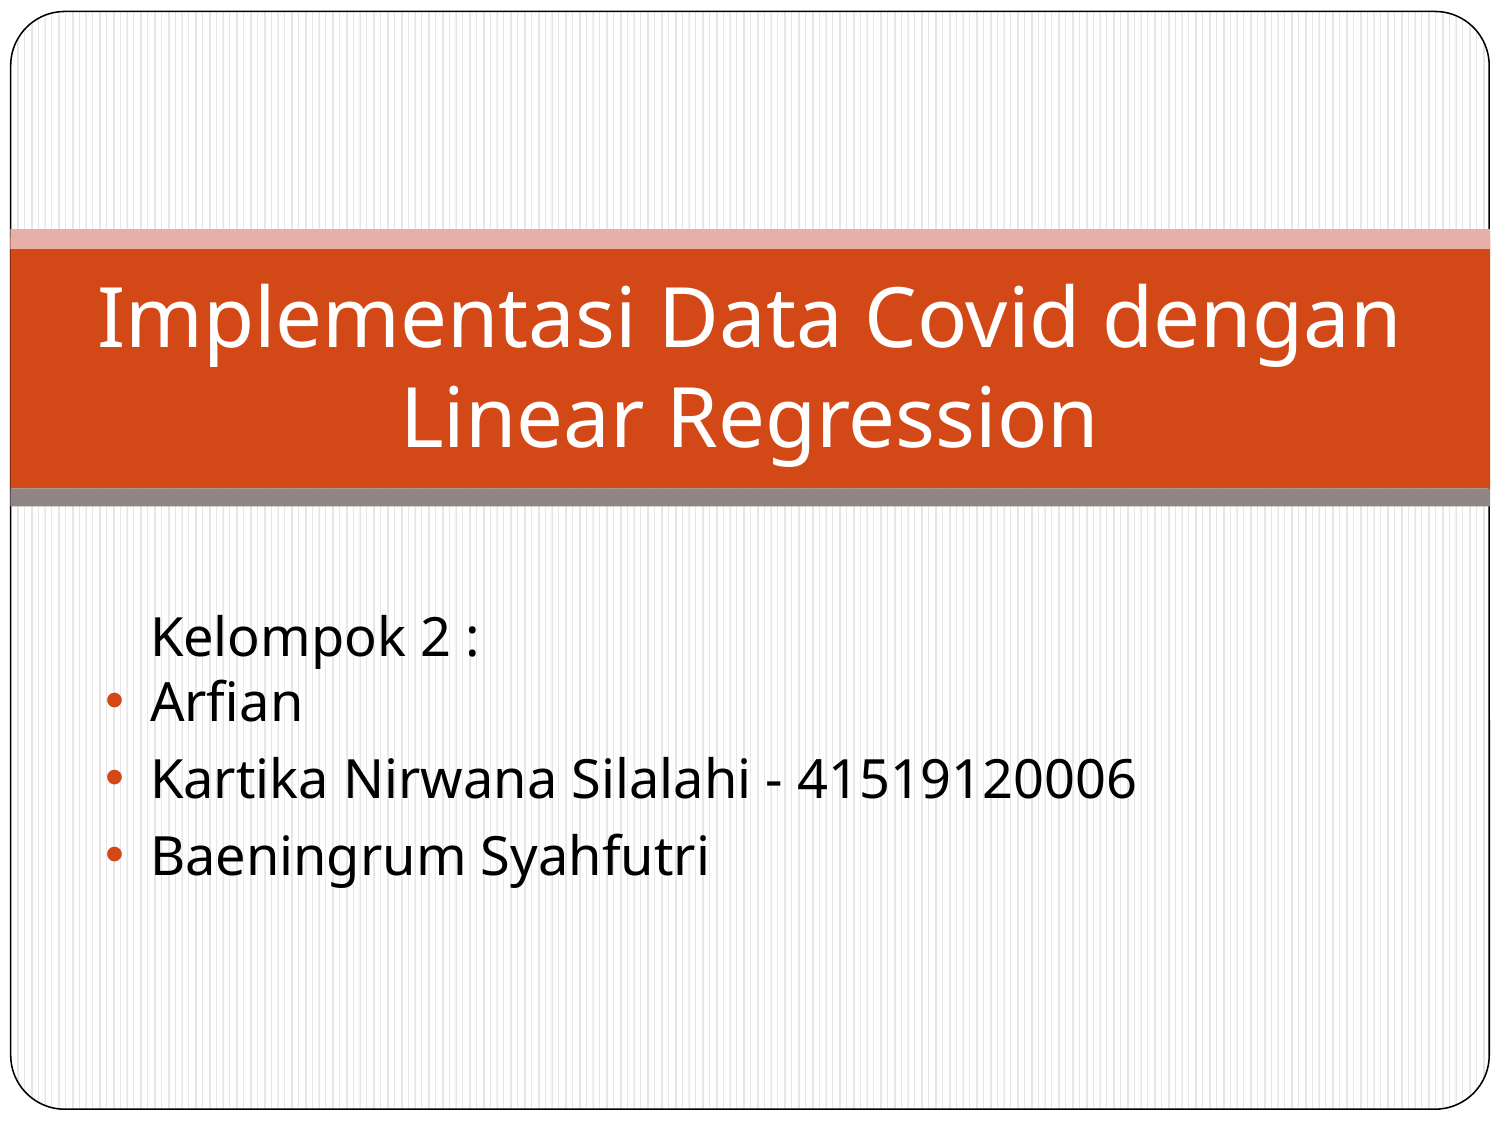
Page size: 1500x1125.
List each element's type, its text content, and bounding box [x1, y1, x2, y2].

list Kelompok 2 : Arfian Kartika Nirwana Silalahi - 41519120006 Baeningrum Syahfutri [90, 594, 1366, 895]
picture [12, 13, 1488, 229]
picture [12, 507, 1488, 1108]
title Implementasi Data Covid dengan Linear Regression [75, 247, 1425, 489]
